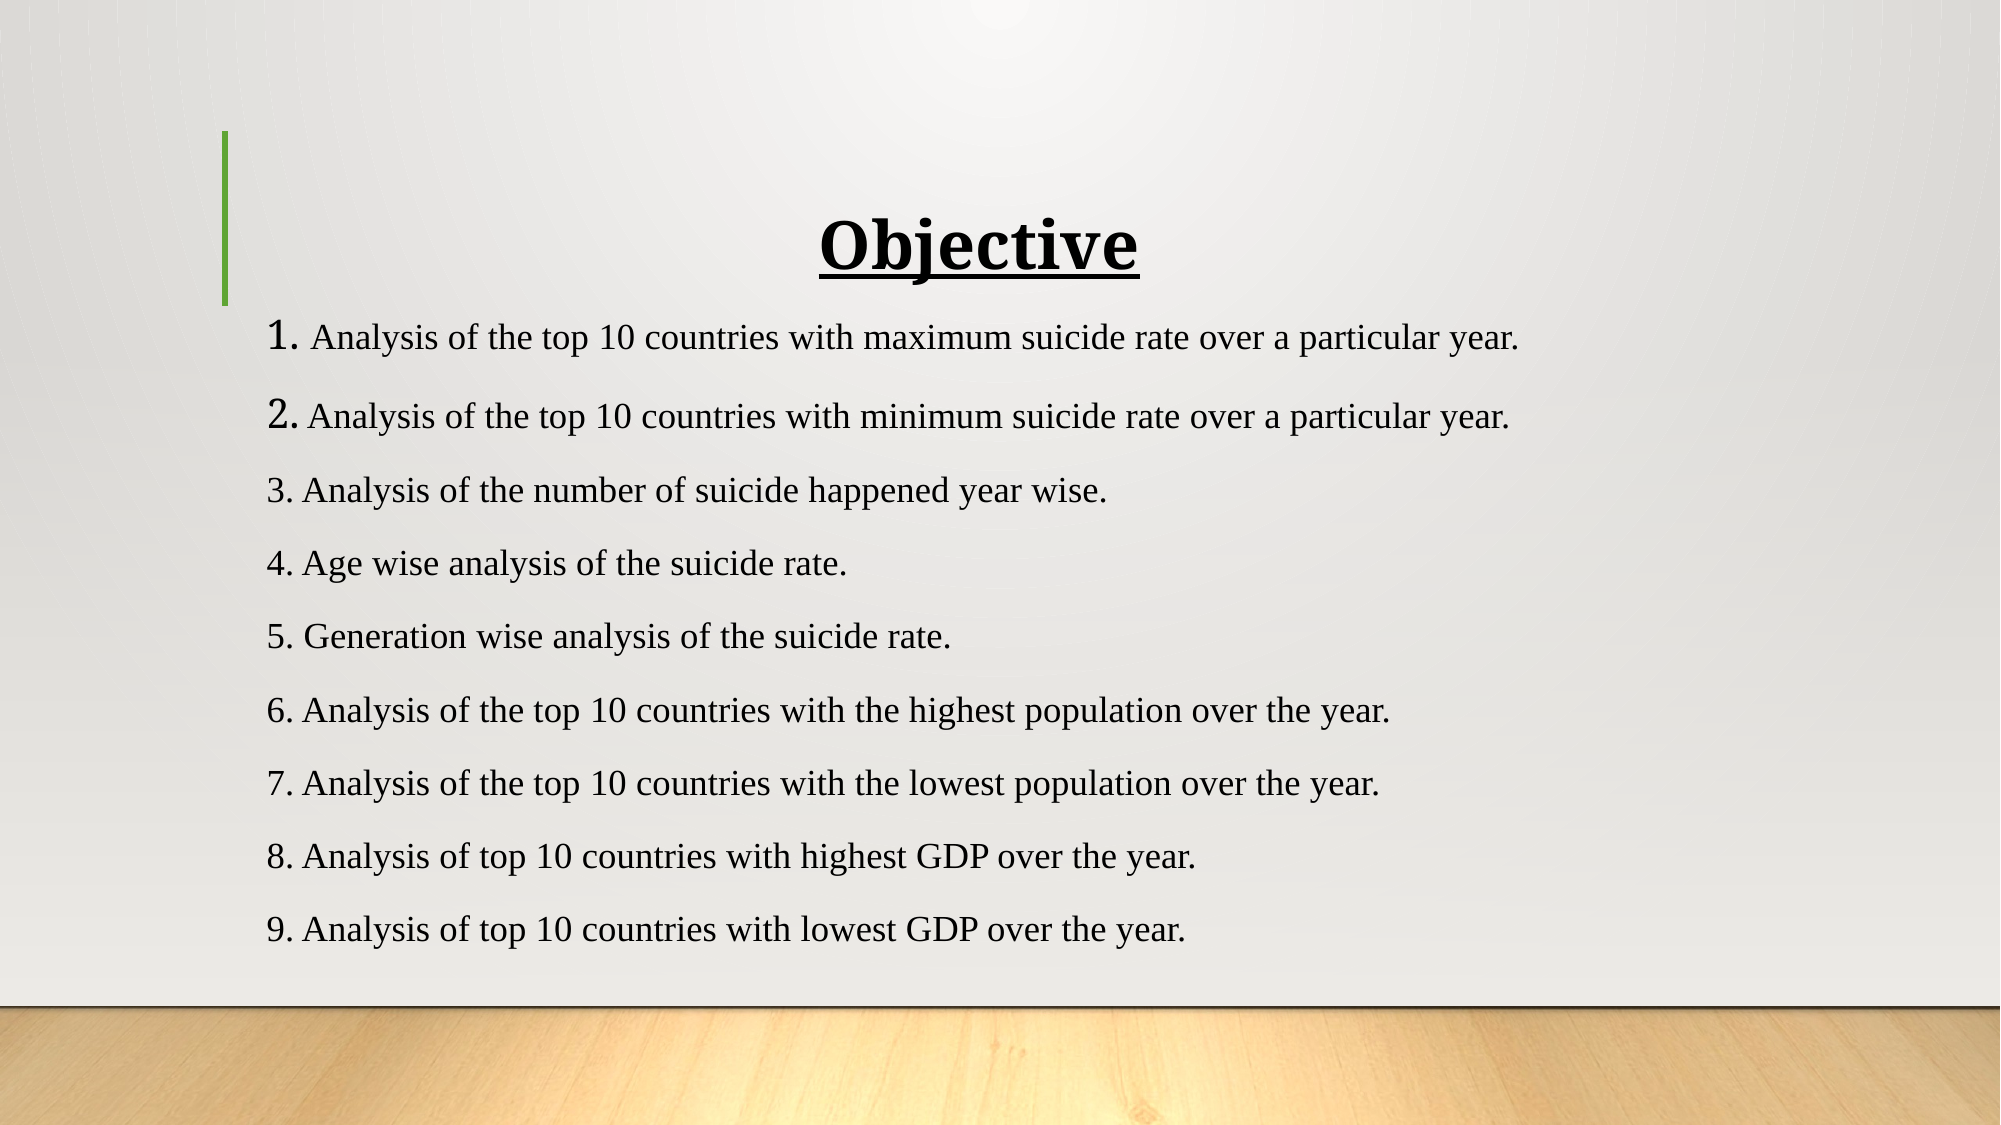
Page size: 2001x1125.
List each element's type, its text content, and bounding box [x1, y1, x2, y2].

picture [0, 1006, 2000, 1125]
title Objective [251, 118, 1814, 291]
list 1. Analysis of the top 10 countries with maximum suicide rate over a particular year. 2. Analysis of the top 10 countries with minimum suicide rate over a particular year. 3. Analysis of the number of suicide happened year wise. 4. Age wise analysis of the suicide rate. 5. Generation wise analysis of the suicide rate. 6. Analysis of the top 10 countries with the highest population over the year. 7. Analysis of the top 10 countries with the lowest population over the year. 8. Analysis of top 10 countries with highest GDP over the year. 9. Analysis of top 10 countries with lowest GDP over the year. [251, 291, 1814, 962]
